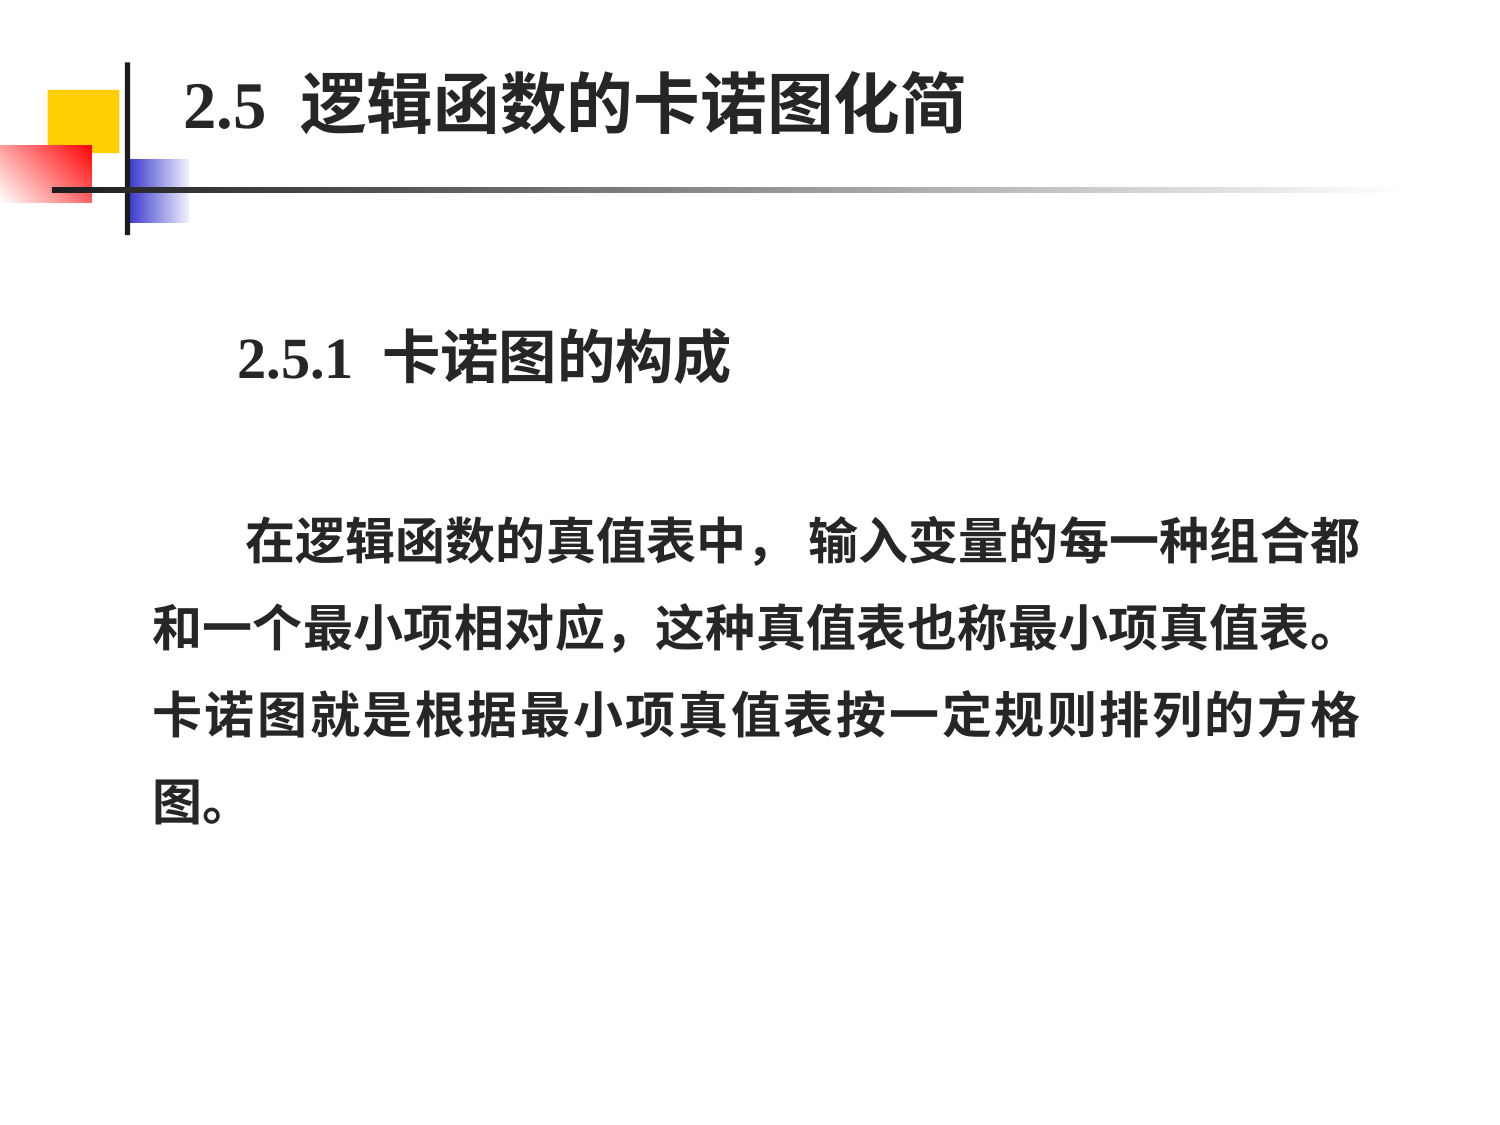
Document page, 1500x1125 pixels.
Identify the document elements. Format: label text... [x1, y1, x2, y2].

text_box 2.5 逻辑函数的卡诺图化简 [168, 54, 998, 150]
text_box 在逻辑函数的真值表中， 输入变量的每一种组合都和一个最小项相对应，这种真值表也称最小项真值表。卡诺图就是根据最小项真值表按一定规则排列的方格图。 [137, 475, 1375, 839]
text_box 2.5.1 卡诺图的构成 [222, 312, 761, 398]
